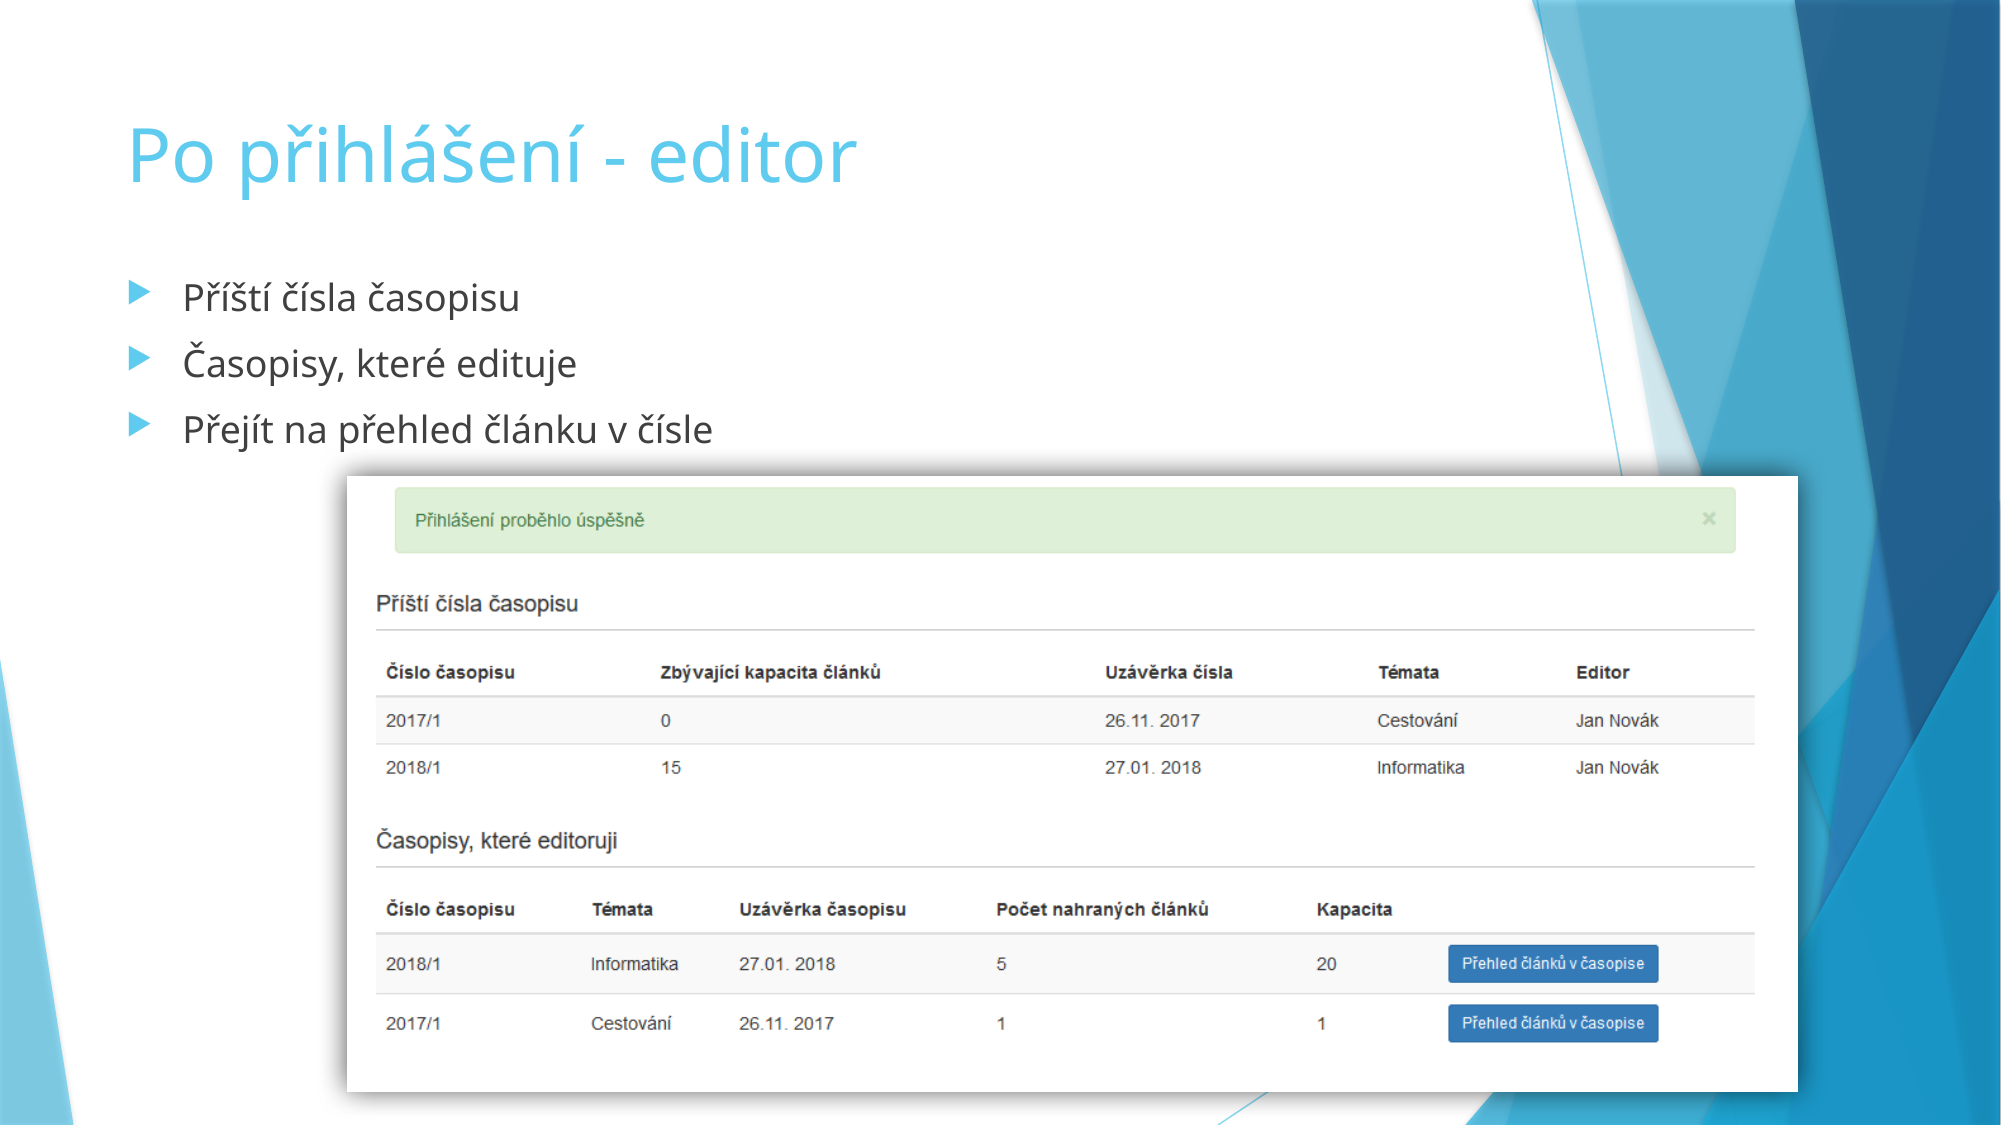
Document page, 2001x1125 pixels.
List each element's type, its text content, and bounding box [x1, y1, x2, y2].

list Příští čísla časopisu Časopisy, které edituje Přejít na přehled článku v čísle [111, 266, 1522, 904]
picture [347, 476, 1799, 1093]
title Po přihlášení - editor [111, 99, 1522, 228]
